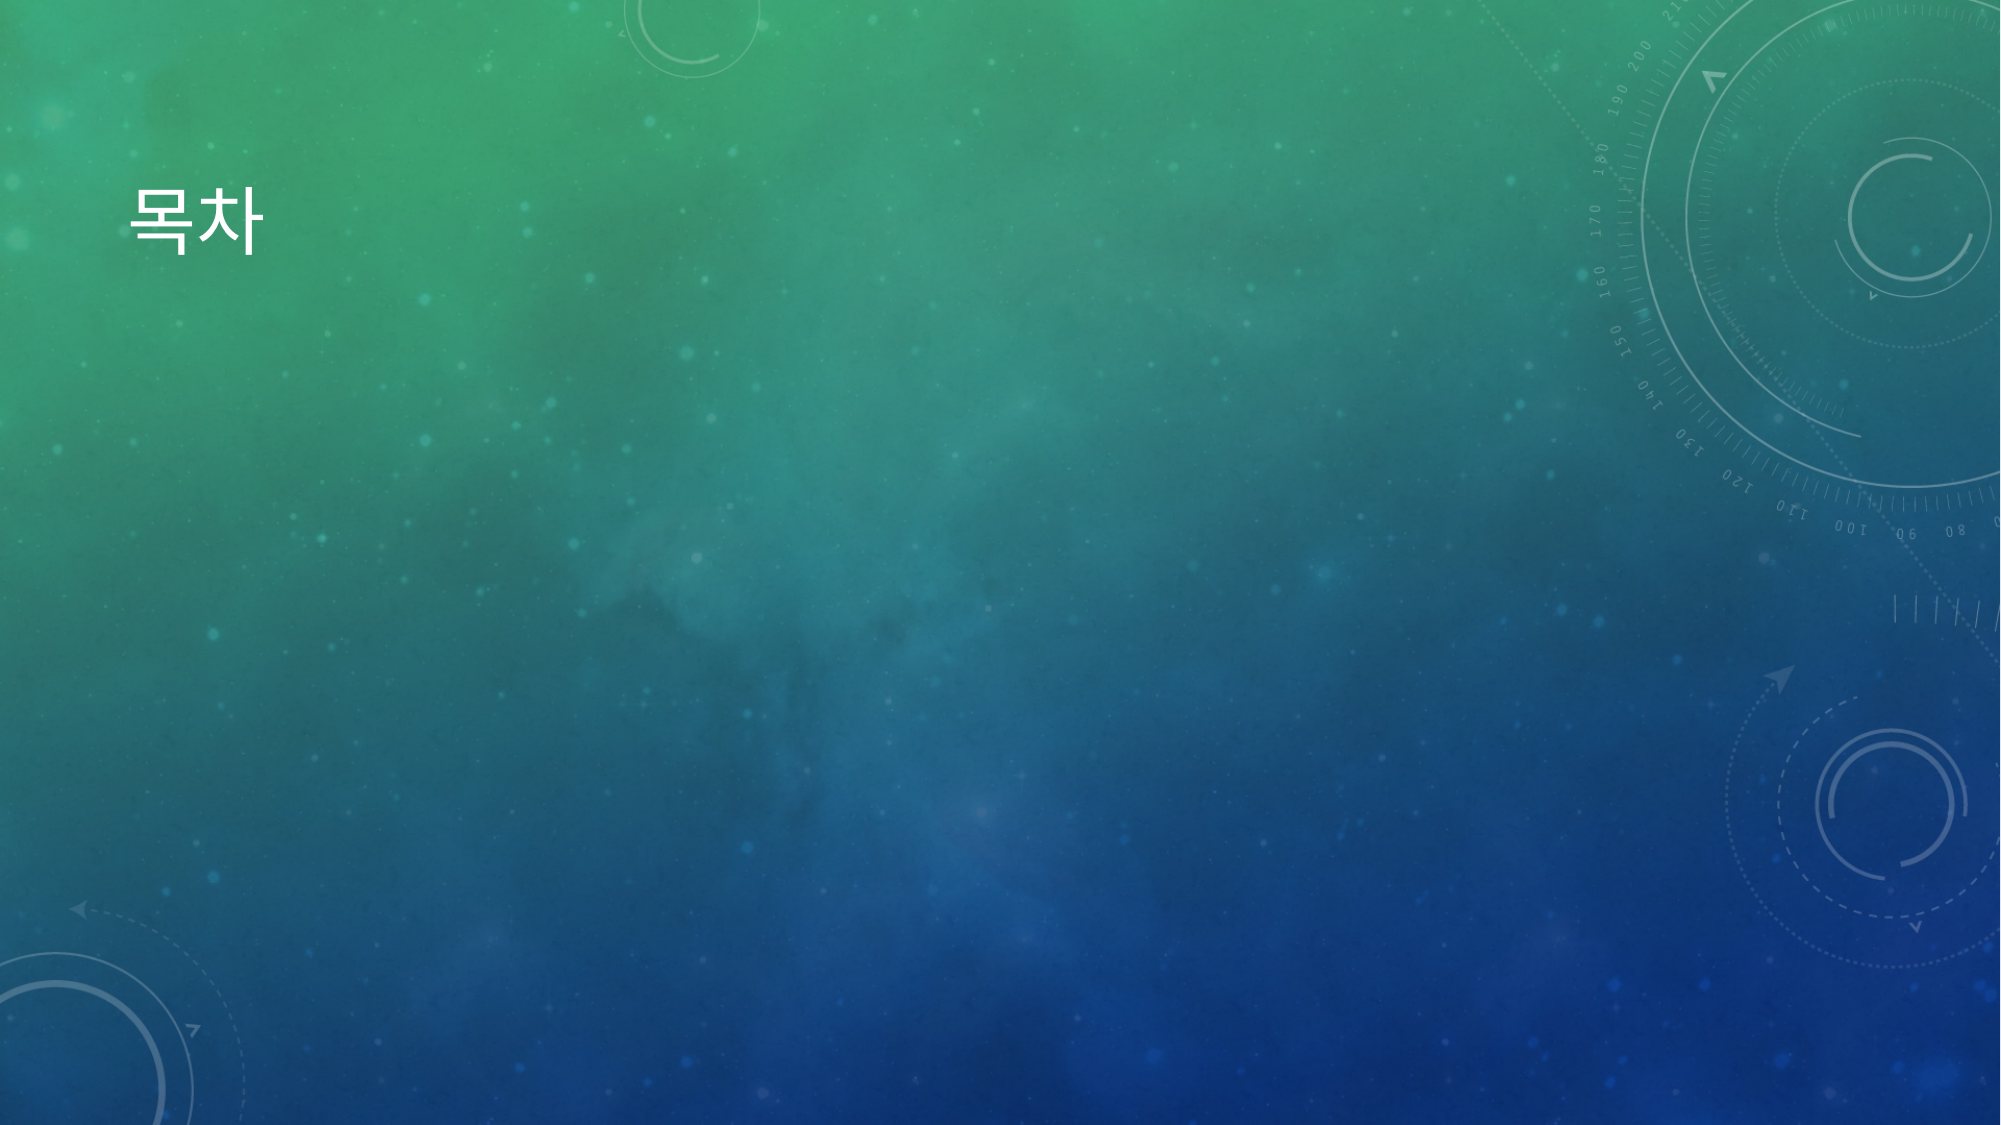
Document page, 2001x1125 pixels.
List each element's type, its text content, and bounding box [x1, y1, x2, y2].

title 목차 [112, 99, 1775, 339]
picture [0, 0, 2001, 1125]
